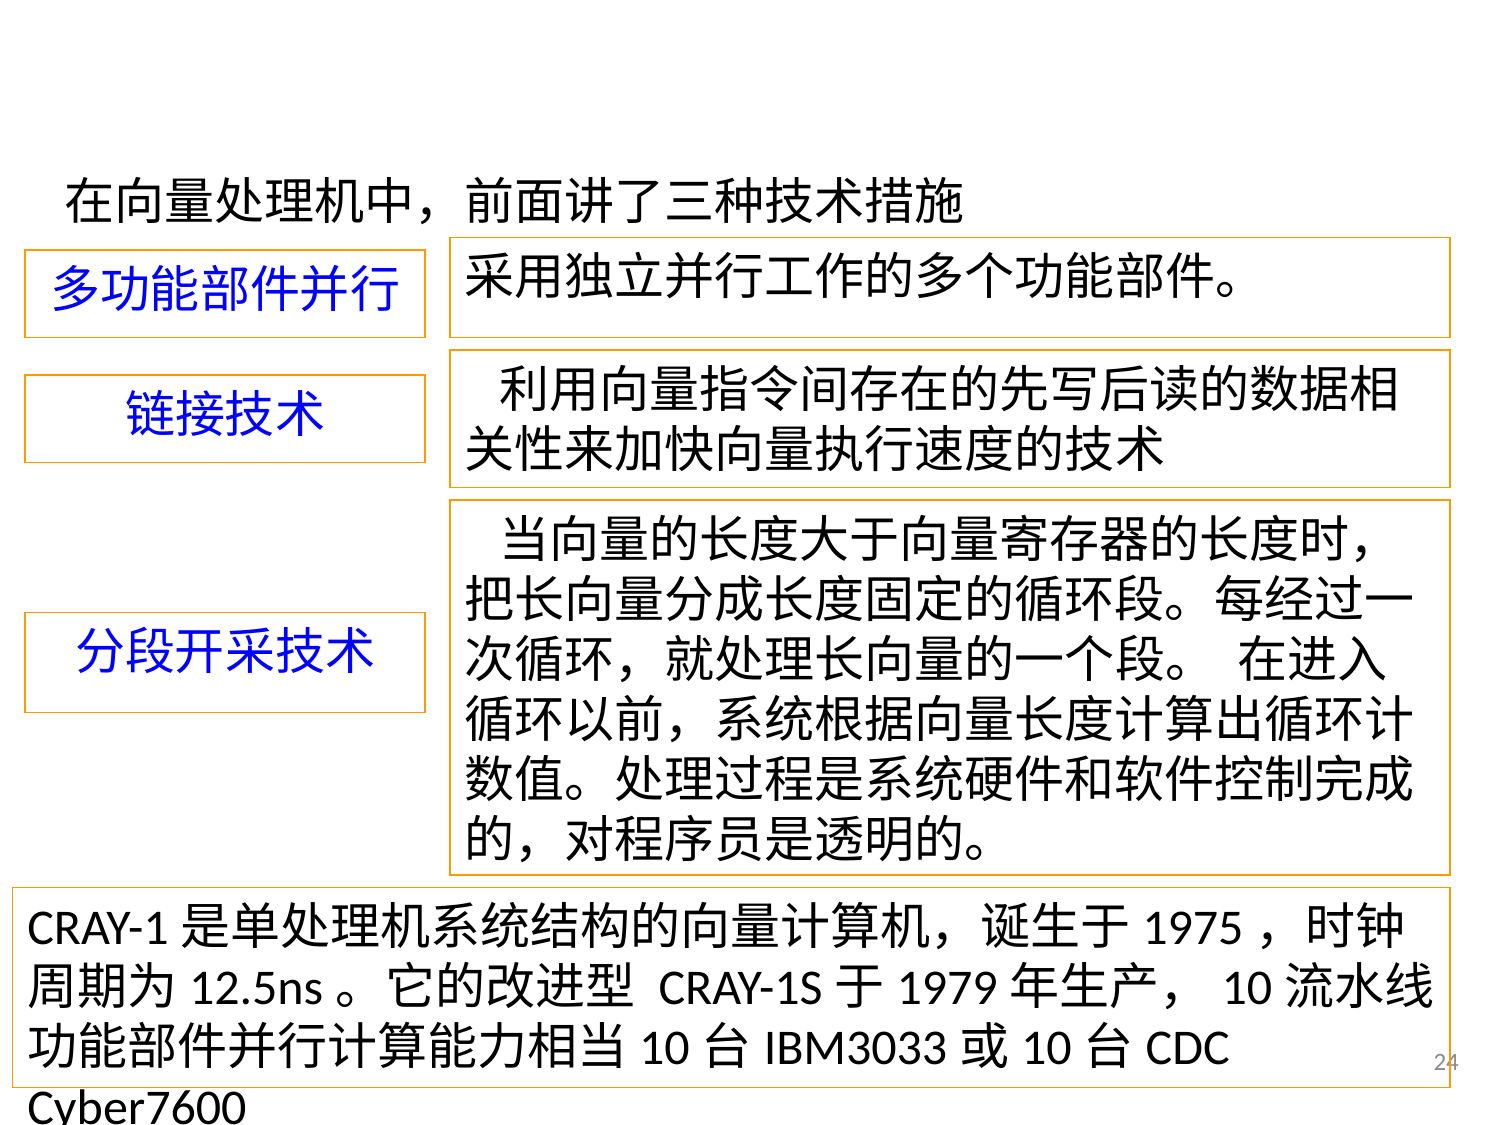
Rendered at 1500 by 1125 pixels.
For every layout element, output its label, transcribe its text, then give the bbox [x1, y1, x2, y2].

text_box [24, 499, 1451, 876]
text_box CRAY-1是单处理机系统结构的向量计算机，诞生于1975，时钟周期为12.5ns。它的改进型 CRAY-1S于1979年生产，10流水线功能部件并行计算能力相当10台IBM3033或10台CDC Cyber7600 [12, 887, 1450, 1088]
slide_number 24 [1161, 1022, 1474, 1098]
text_box 在向量处理机中，前面讲了三种技术措施 [50, 162, 1450, 236]
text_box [24, 349, 1451, 488]
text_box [24, 237, 1451, 338]
